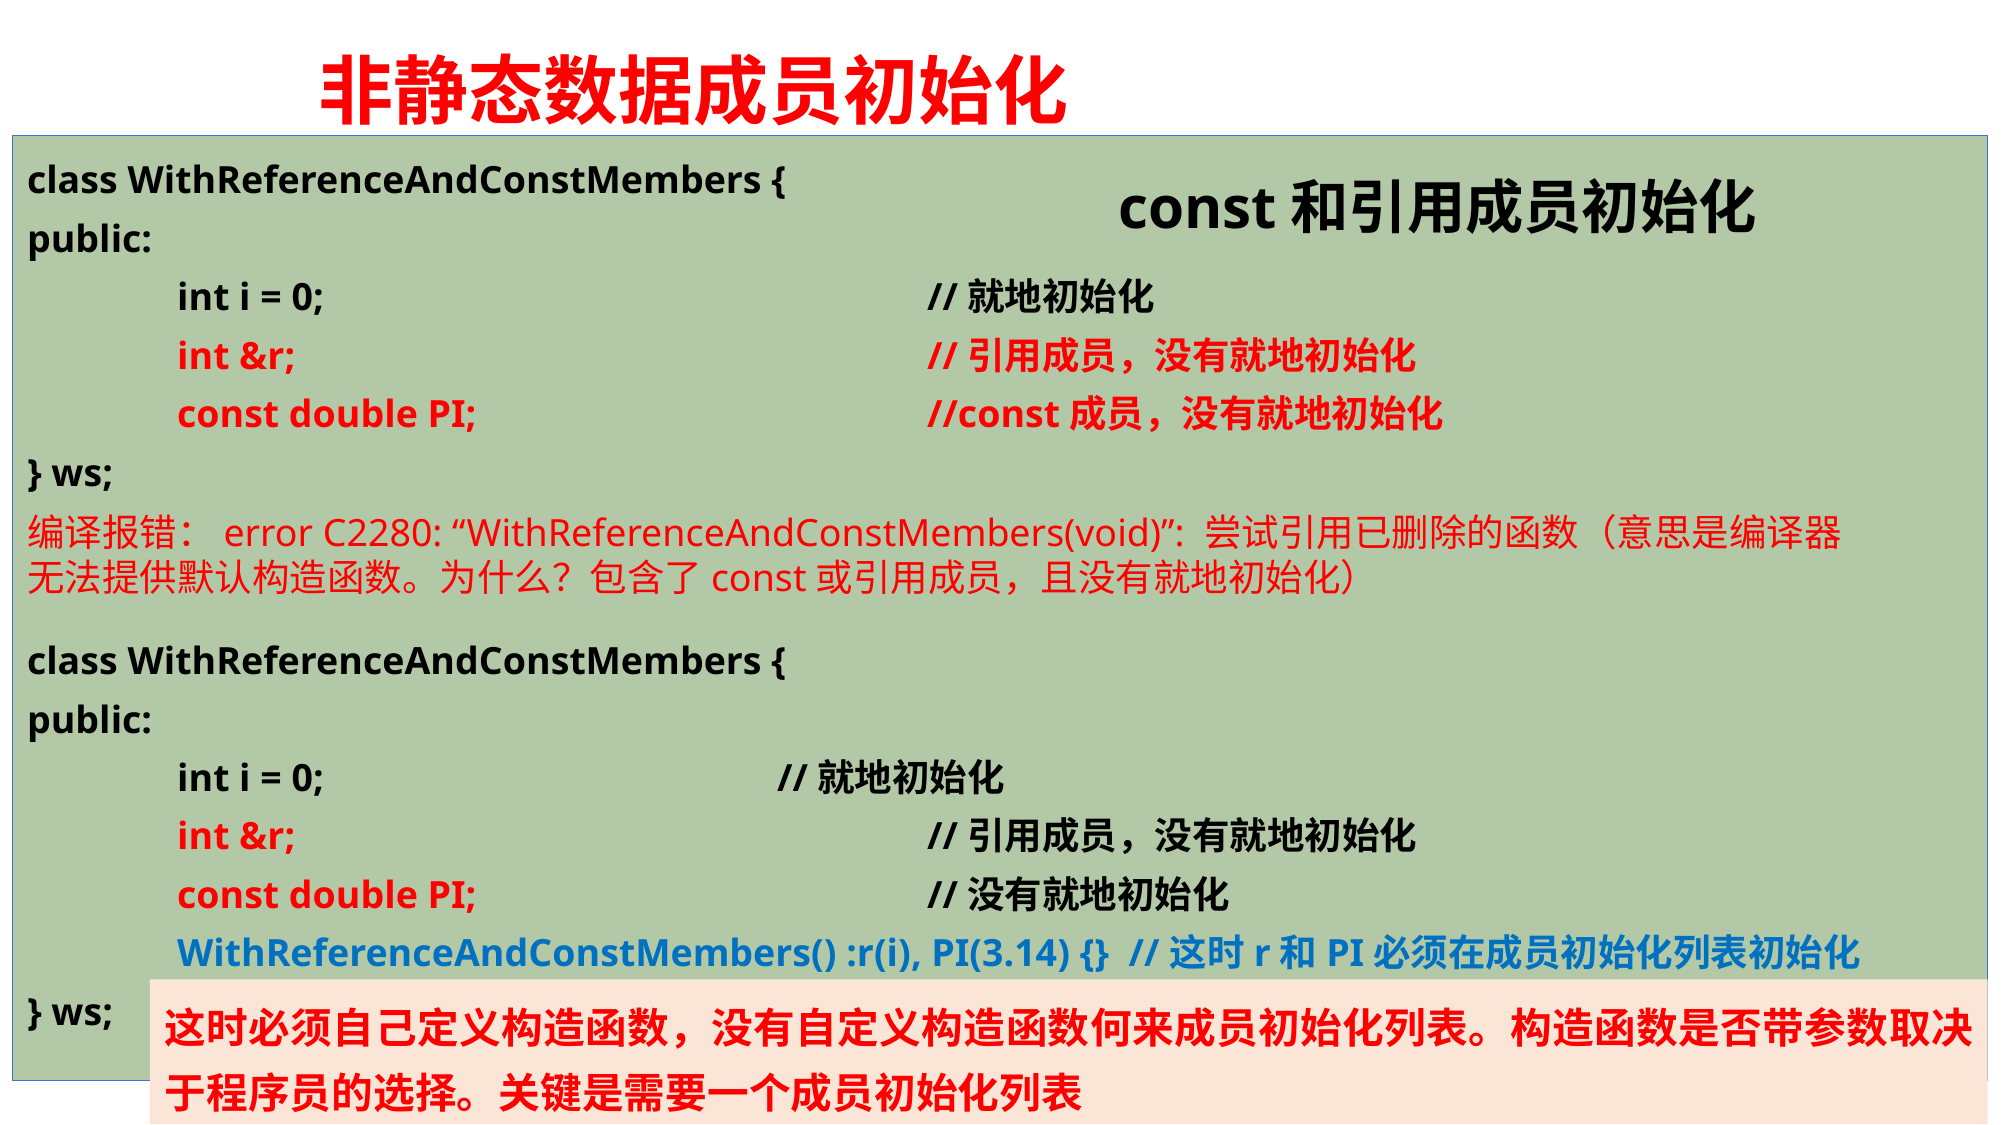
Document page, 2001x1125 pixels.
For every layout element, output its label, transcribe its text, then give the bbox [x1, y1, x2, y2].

text_box const和引用成员初始化 [1103, 162, 1772, 248]
text_box 编译报错：error C2280: “WithReferenceAndConstMembers(void)”: 尝试引用已删除的函数（意思是编译器无法提供默认构造函数。为什么？包含了const或引用成员，且没有就地初始化） [12, 502, 1878, 652]
text_box class WithReferenceAndConstMembers { public: int i = 0; //就地初始化 int &r; //引用成员，没有就地初始化 const double PI; //const成员，没有就地初始化 } ws; class WithReferenceAndConstMembers { public: int i = 0; //就地初始化 int &r; //引用成员，没有就地初始化 const double PI; //没有就地初始化 WithReferenceAndConstMembers() :r(i), PI(3.14) {} //这时r和PI必须在成员初始化列表初始化 } ws; [12, 135, 1988, 1081]
title 非静态数据成员初始化 [303, 25, 1579, 135]
text_box 这时必须自己定义构造函数，没有自定义构造函数何来成员初始化列表。构造函数是否带参数取决于程序员的选择。关键是需要一个成员初始化列表 [149, 979, 1988, 1125]
